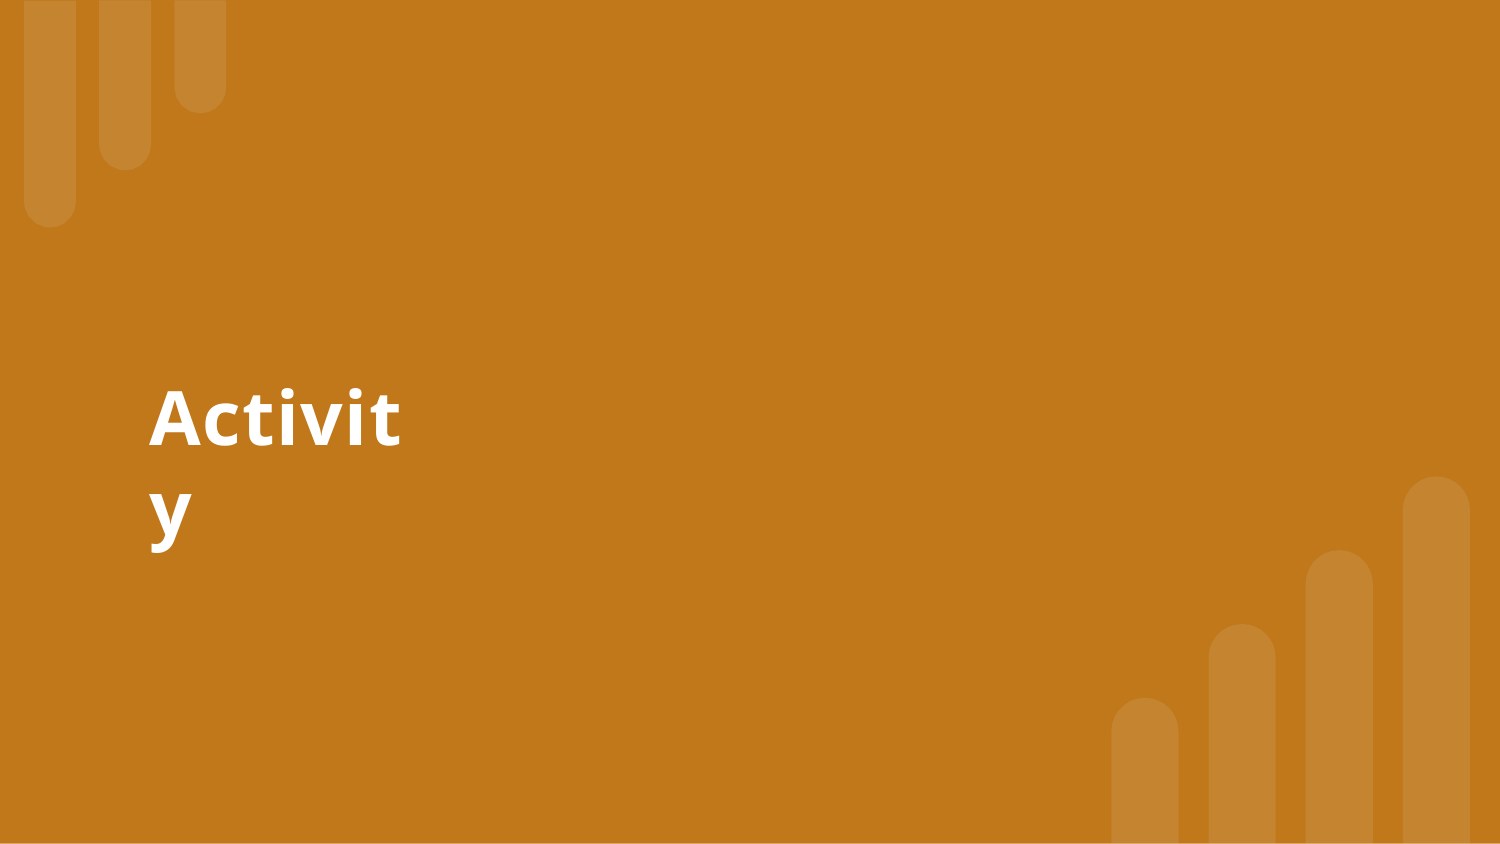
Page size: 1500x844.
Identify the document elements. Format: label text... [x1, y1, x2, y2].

title Activity [147, 368, 436, 551]
